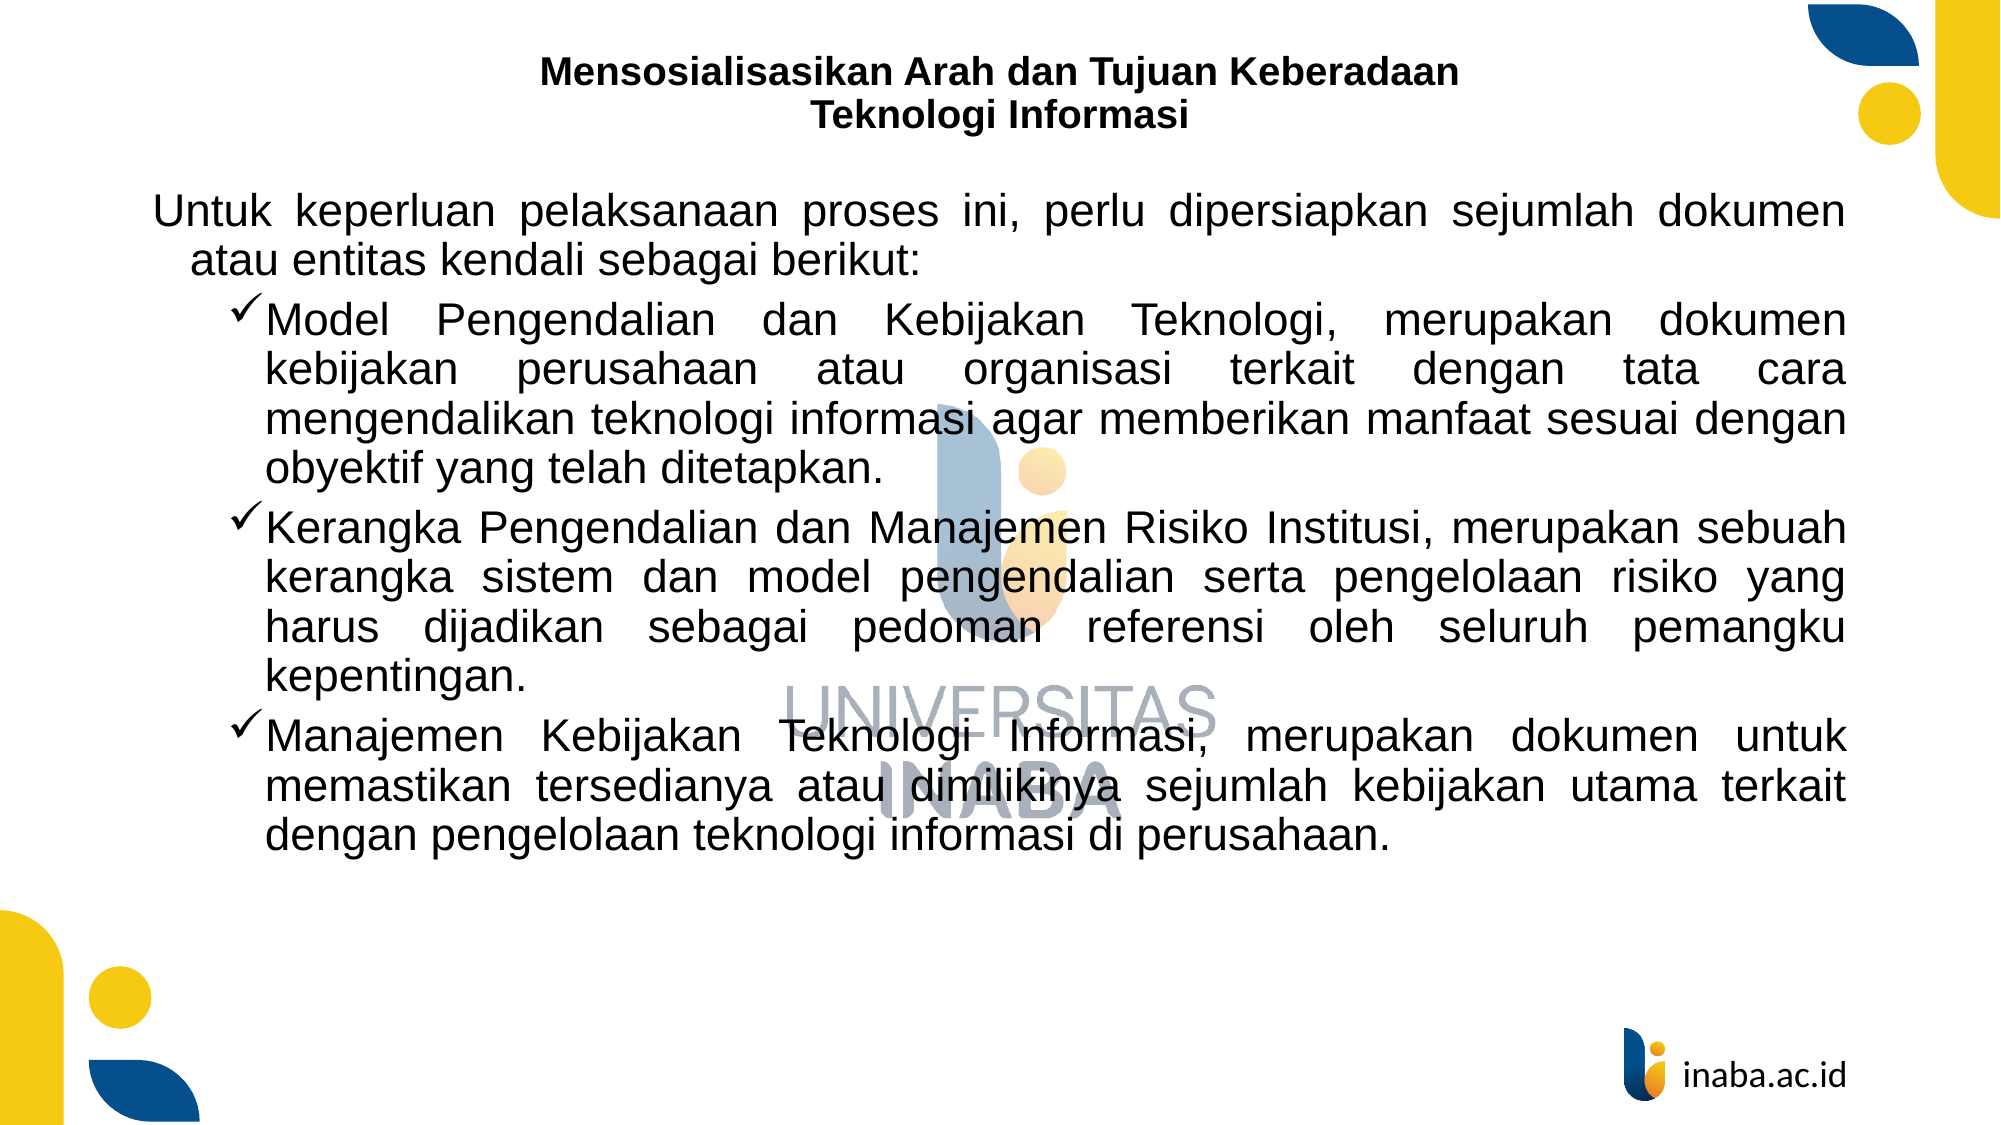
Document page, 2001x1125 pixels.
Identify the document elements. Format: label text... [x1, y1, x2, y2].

title Mensosialisasikan Arah dan Tujuan Keberadaan Teknologi Informasi [137, 42, 1863, 146]
picture [1624, 1028, 1665, 1101]
list Untuk keperluan pelaksanaan proses ini, perlu dipersiapkan sejumlah dokumen atau entitas kendali sebagai berikut: Model Pengendalian dan Kebijakan Teknologi, merupakan dokumen kebijakan perusahaan atau organisasi terkait dengan tata cara mengendalikan teknologi informasi agar memberikan manfaat sesuai dengan obyektif yang telah ditetapkan. Kerangka Pengendalian dan Manajemen Risiko Institusi, merupakan sebuah kerangka sistem dan model pengendalian serta pengelolaan risiko yang harus dijadikan sebagai pedoman referensi oleh seluruh pemangku kepentingan. Manajemen Kebijakan Teknologi Informasi, merupakan dokumen untuk memastikan tersedianya atau dimilikinya sejumlah kebijakan utama terkait dengan pengelolaan teknologi informasi di perusahaan. [137, 179, 1863, 1017]
